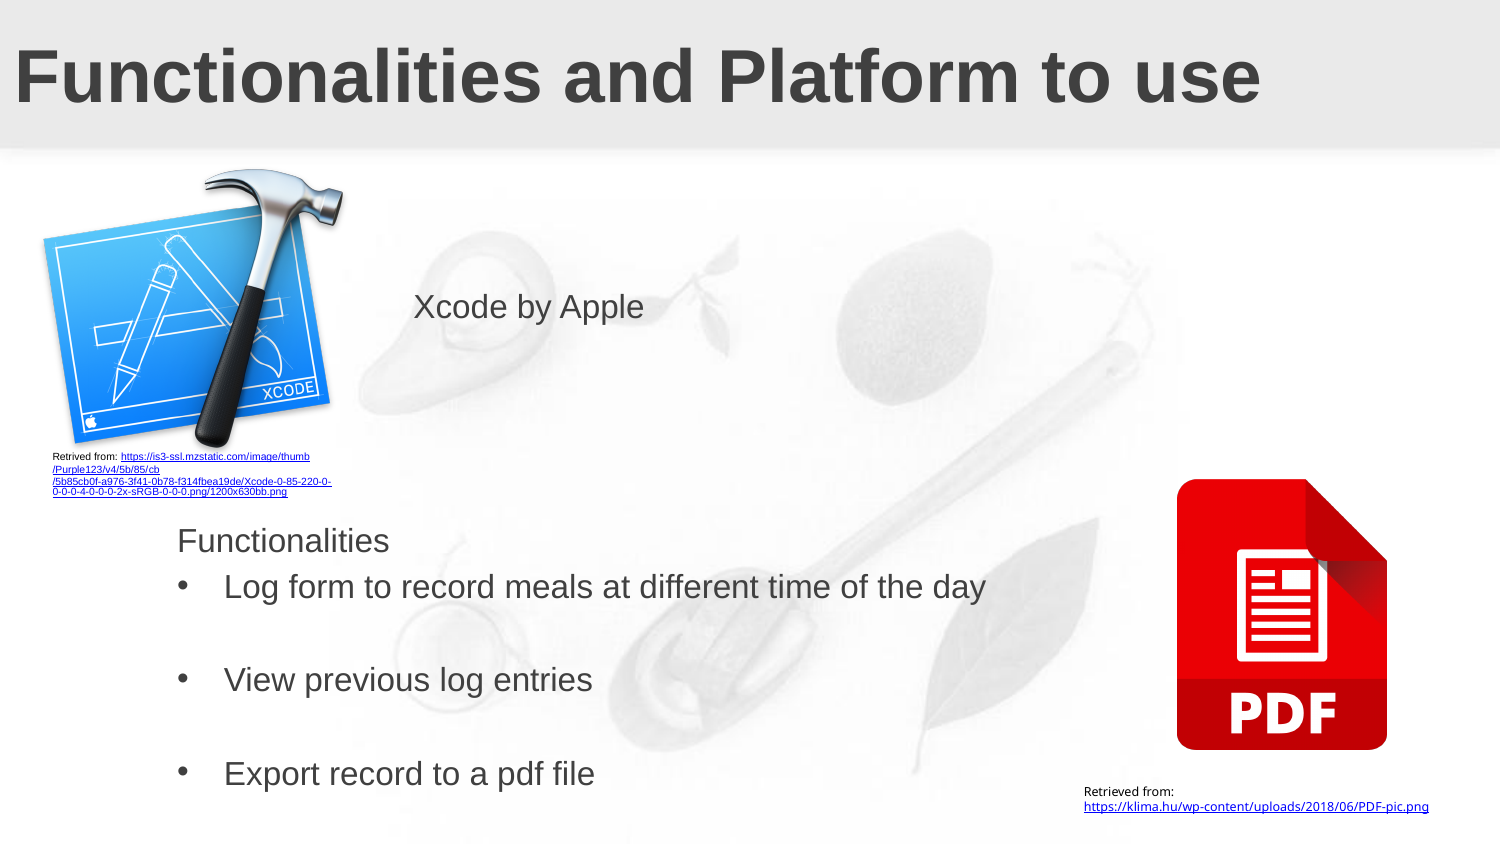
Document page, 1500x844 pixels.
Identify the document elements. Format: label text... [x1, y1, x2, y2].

title Functionalities and Platform to use [0, 0, 1500, 146]
text_box Retrieved from: https://klima.hu/wp-content/uploads/2018/06/PDF-pic.png [1068, 776, 1483, 823]
picture [0, 146, 1500, 844]
list Xcode by Apple [353, 231, 1500, 373]
text_box Retrived from: https://is3-ssl.mzstatic.com/image/thumb/Purple123/v4/5b/85/cb/5b85cb0f-a976-3f41-0b78-f314fbea19de/Xcode-0-85-220-0-0-0-0-4-0-0-0-2x-sRGB-0-0-0.png/1200x630bb.png [37, 476, 349, 495]
list Functionalities Log form to record meals at different time of the day View previous log entries Export record to a pdf file [112, 511, 1282, 817]
